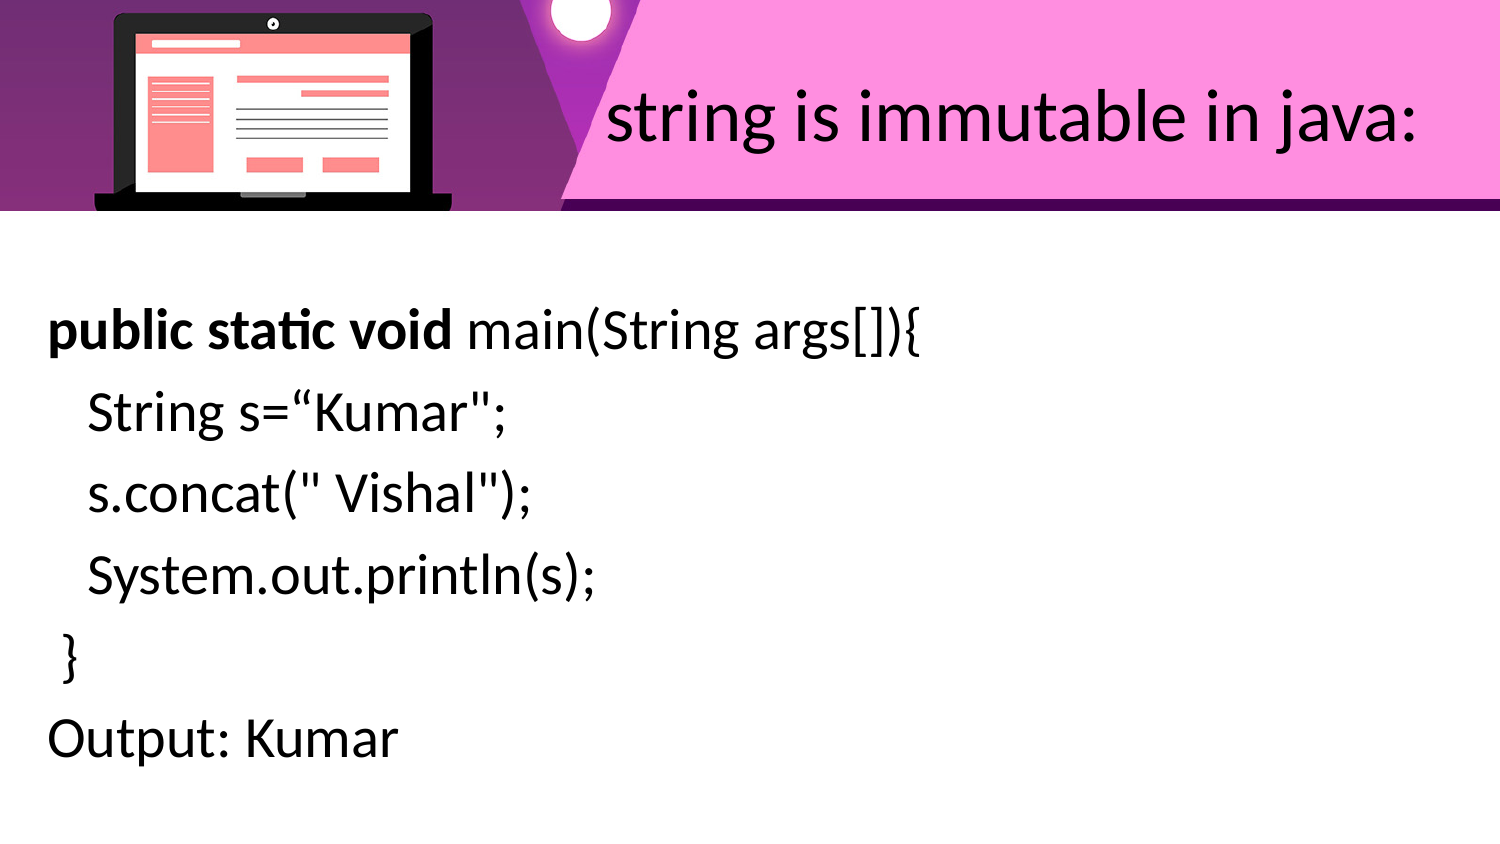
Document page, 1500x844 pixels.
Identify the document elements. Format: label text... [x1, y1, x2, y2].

picture [0, 0, 1500, 844]
list public static void main(String args[]){ String s=“Kumar"; s.concat(" Vishal"); System.out.println(s); } Output: Kumar [32, 283, 1386, 844]
title string is immutable in java: [81, 48, 1436, 175]
